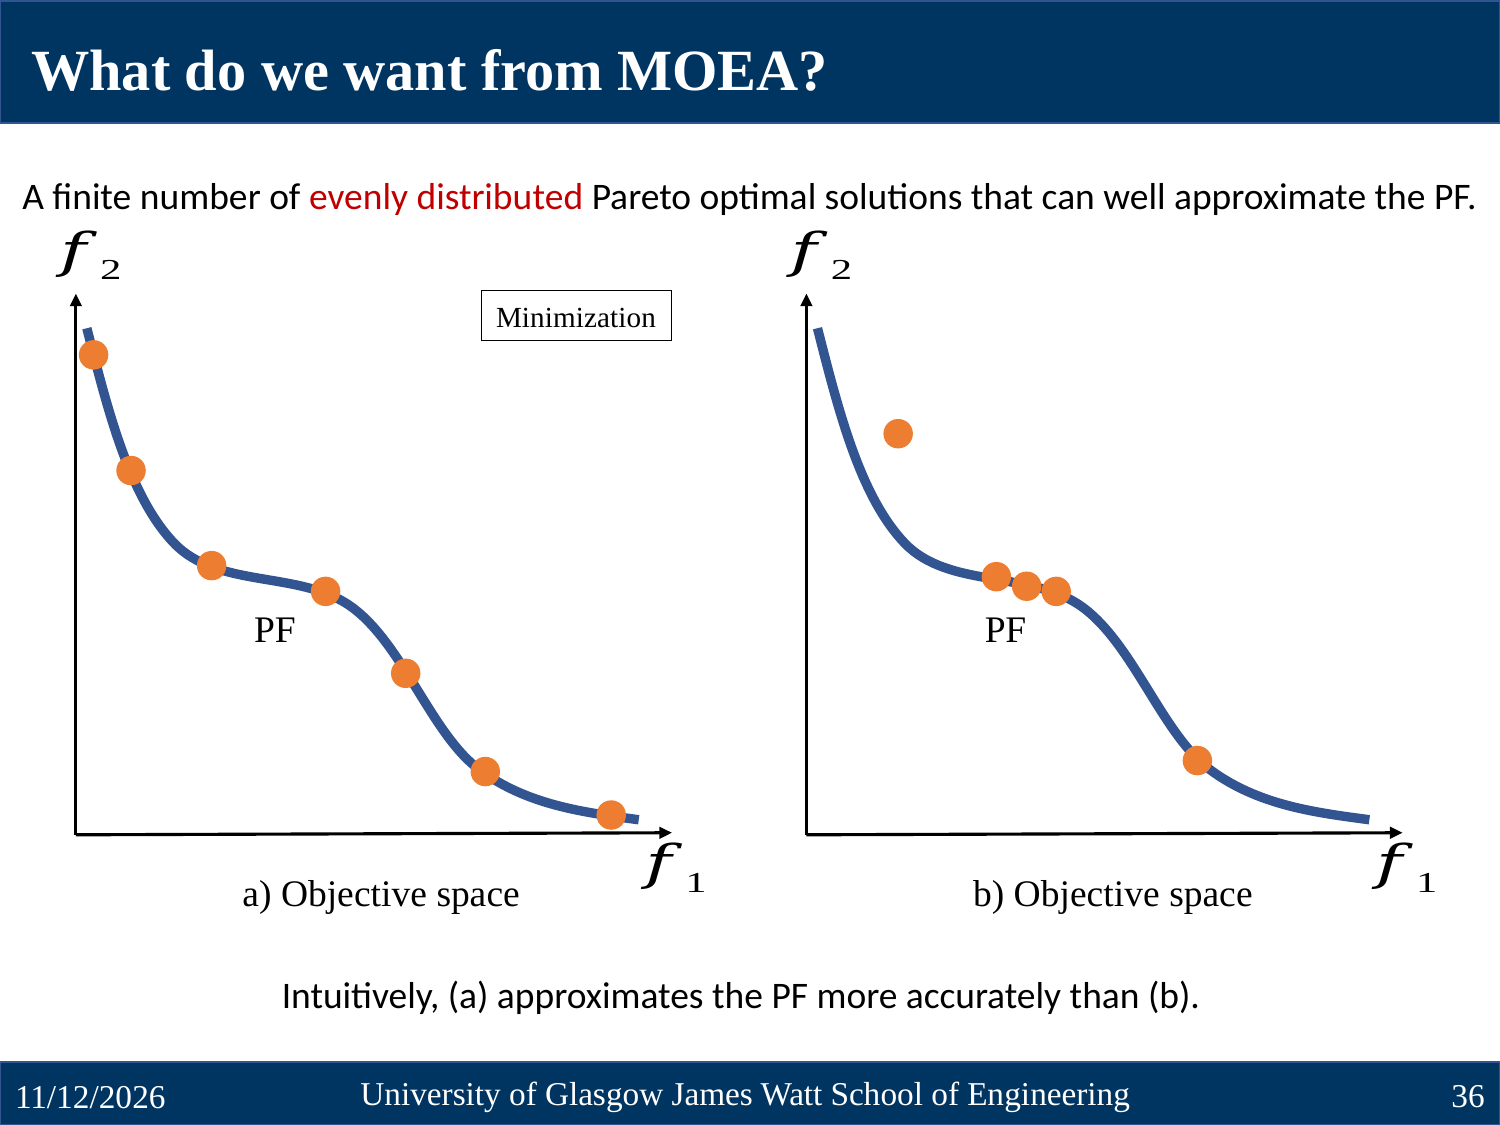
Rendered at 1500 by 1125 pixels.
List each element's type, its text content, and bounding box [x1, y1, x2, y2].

text_box [1010, 569, 1043, 603]
text_box [114, 454, 148, 487]
text_box [195, 549, 228, 582]
text_box A finite number of evenly distributed Pareto optimal solutions that can well approximate the PF. [7, 164, 1493, 224]
text_box [389, 656, 423, 690]
text_box [594, 798, 628, 832]
text_box [468, 755, 502, 788]
text_box [980, 560, 1013, 594]
text_box a) Objective space [227, 861, 536, 921]
text_box [77, 338, 110, 372]
text_box [881, 417, 915, 451]
text_box What do we want from MOEA? [16, 24, 844, 110]
text_box PF [239, 597, 311, 658]
text_box [96, 347, 616, 815]
text_box Intuitively, (a) approximates the PF more accurately than (b). [267, 963, 1233, 1024]
text_box [816, 327, 1370, 821]
text_box PF [970, 597, 1042, 658]
text_box Minimization [481, 290, 672, 341]
footer University of Glasgow James Watt School of Engineering [337, 1062, 1163, 1123]
text_box [627, 809, 639, 821]
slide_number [0, 1065, 338, 1125]
text_box [309, 575, 342, 608]
text_box [1181, 744, 1214, 777]
text_box [1039, 575, 1073, 608]
text_box [85, 327, 99, 339]
text_box b) Objective space [958, 861, 1268, 921]
slide_number 36 [1162, 1063, 1500, 1124]
